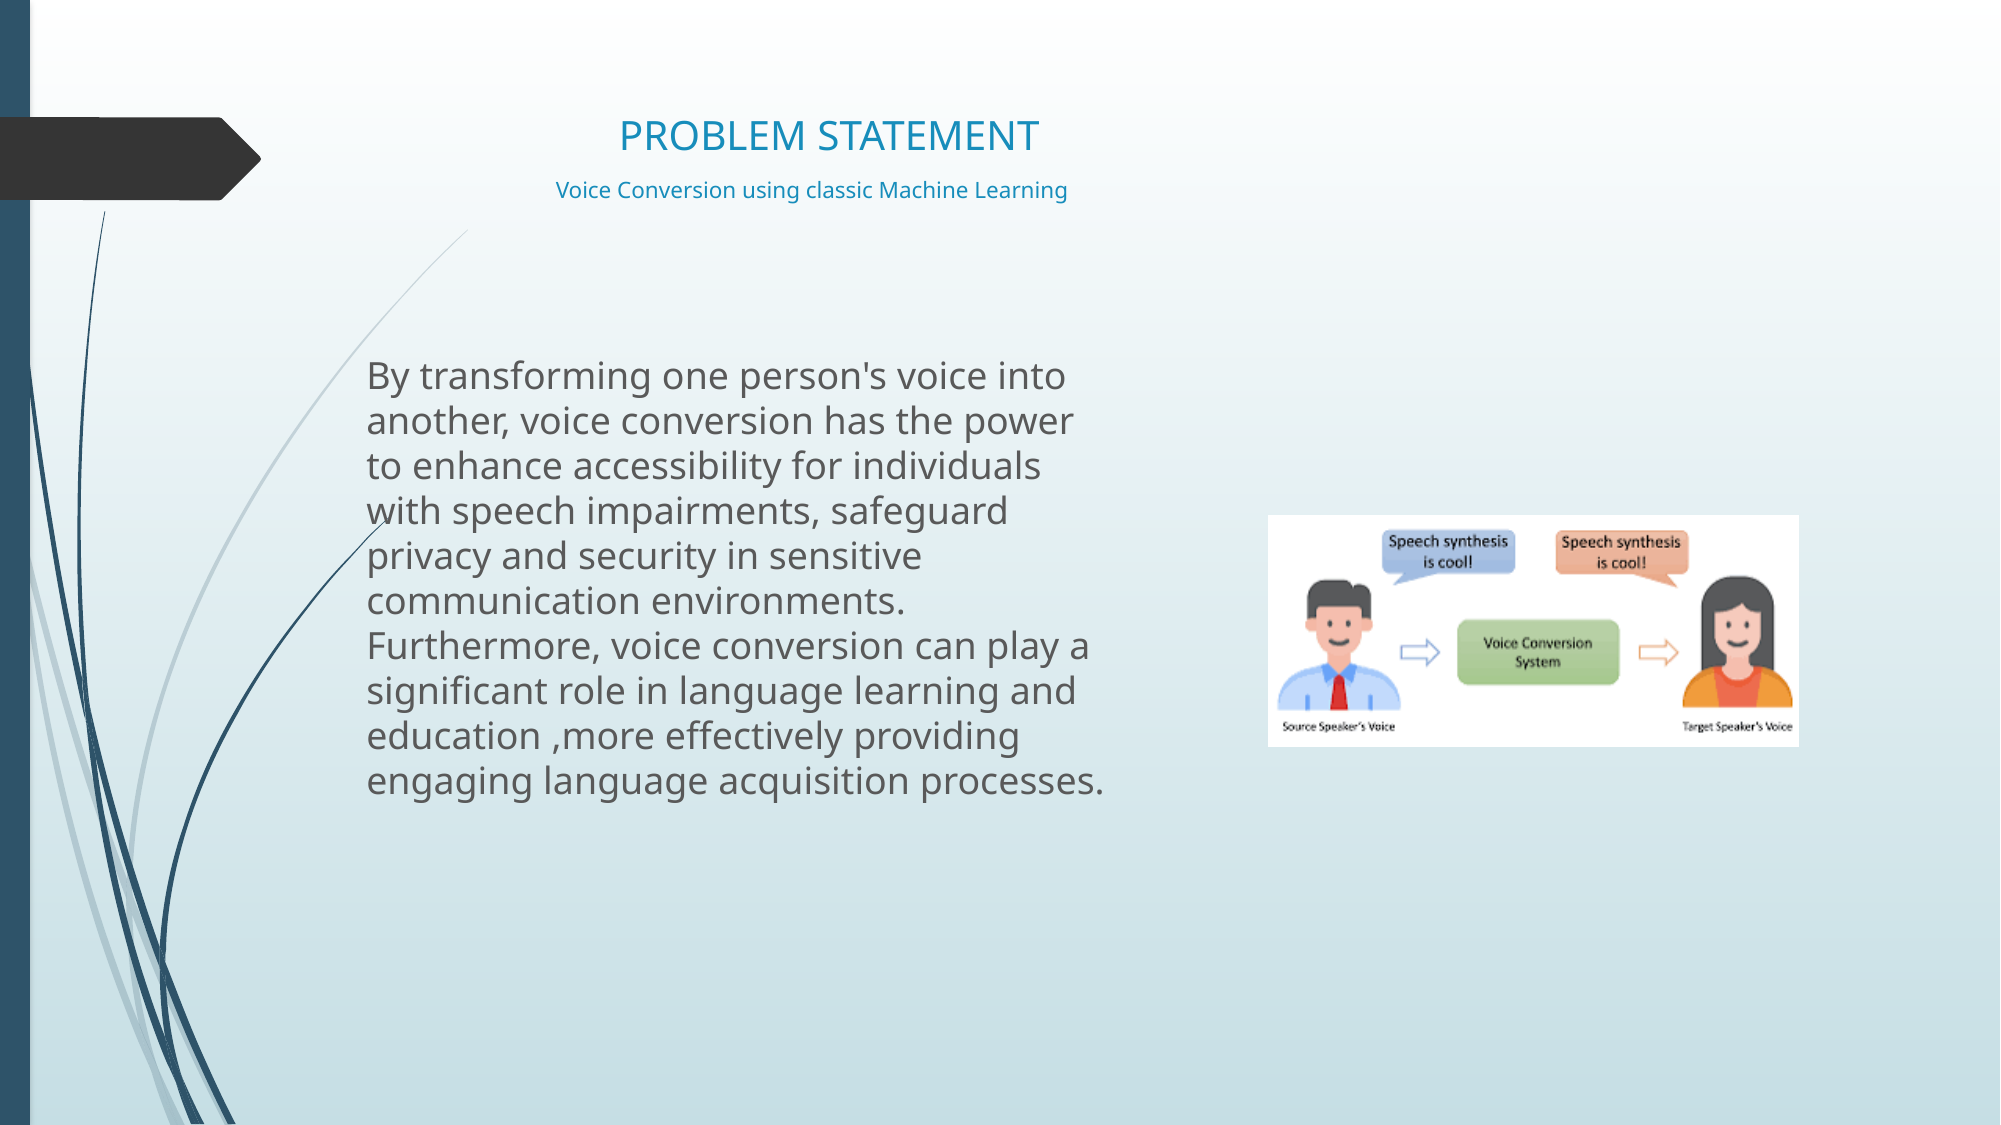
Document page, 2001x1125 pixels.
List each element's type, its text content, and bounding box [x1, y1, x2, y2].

title PROBLEM STATEMENT Voice Conversion using classic Machine Learning [425, 102, 1888, 313]
list By transforming one person's voice into another, voice conversion has the power to enhance accessibility for individuals with speech impairments, safeguard privacy and security in sensitive communication environments. Furthermore, voice conversion can play a significant role in language learning and education ,more effectively providing engaging language acquisition processes. [351, 278, 1133, 970]
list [1268, 515, 1799, 747]
